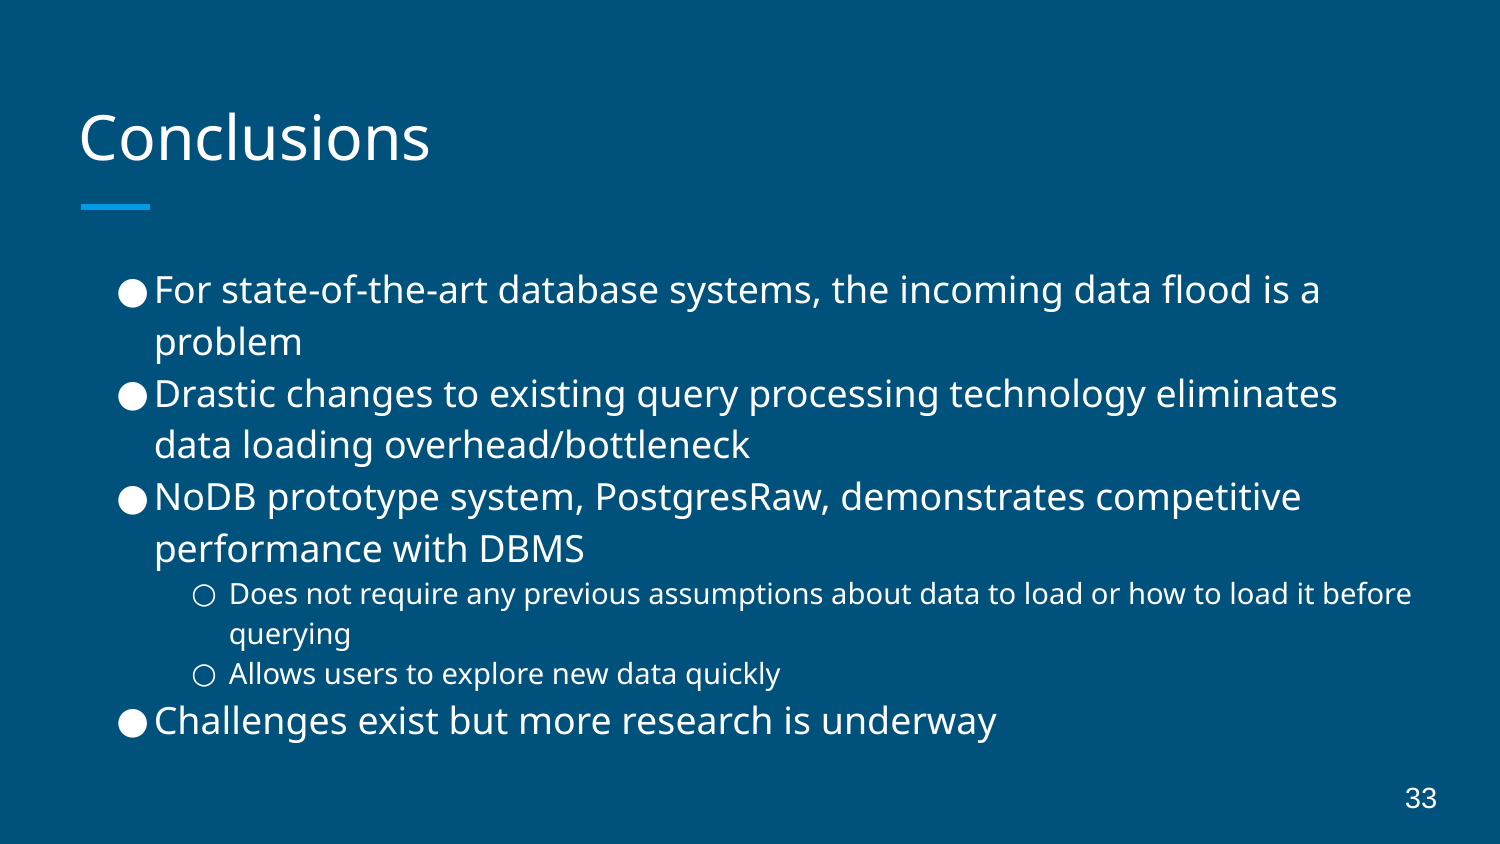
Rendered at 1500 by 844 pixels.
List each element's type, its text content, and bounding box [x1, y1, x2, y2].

slide_number 33 [1389, 764, 1480, 830]
list For state-of-the-art database systems, the incoming data flood is a problem Drastic changes to existing query processing technology eliminates data loading overhead/bottleneck NoDB prototype system, PostgresRaw, demonstrates competitive performance with DBMS Does not require any previous assumptions about data to load or how to load it before querying Allows users to explore new data quickly Challenges exist but more research is underway [63, 244, 1437, 750]
title Conclusions [63, 75, 1437, 188]
